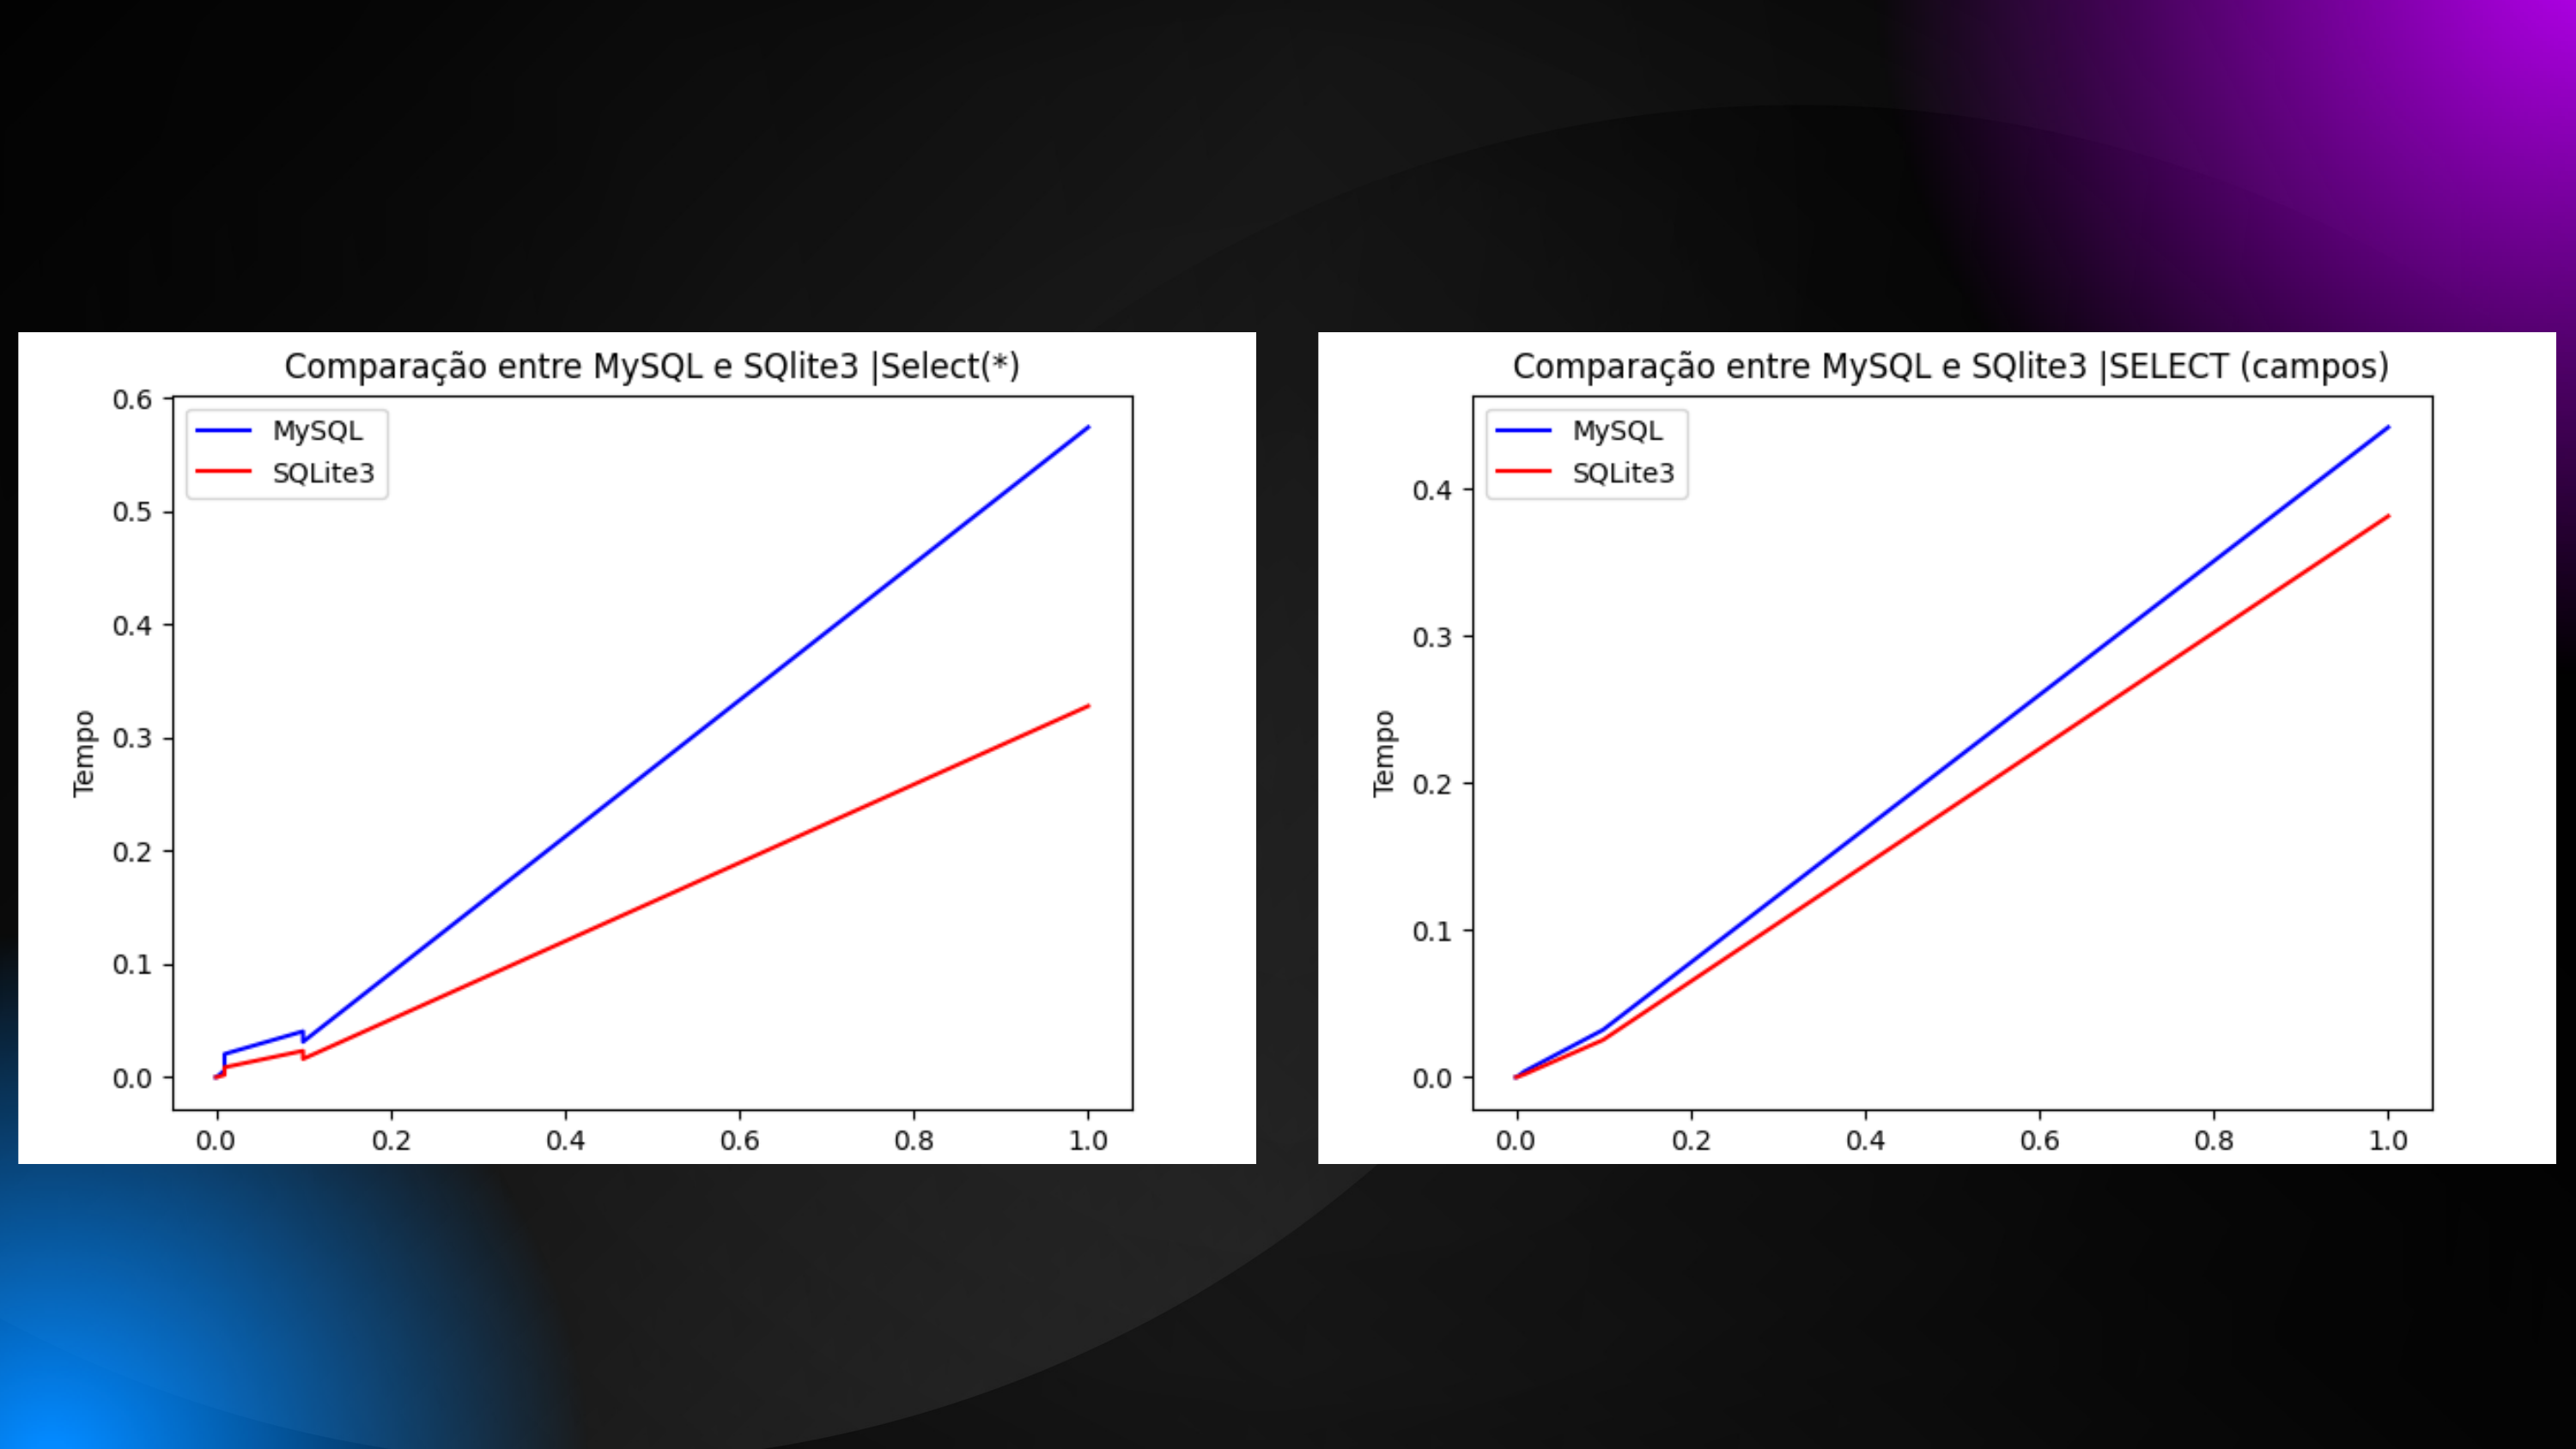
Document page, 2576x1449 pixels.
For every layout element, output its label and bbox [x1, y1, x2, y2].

text_box [0, 879, 645, 1449]
text_box [18, 332, 1257, 1164]
text_box [0, 0, 2576, 1449]
text_box [1318, 332, 2557, 1164]
text_box [1800, 0, 2576, 749]
